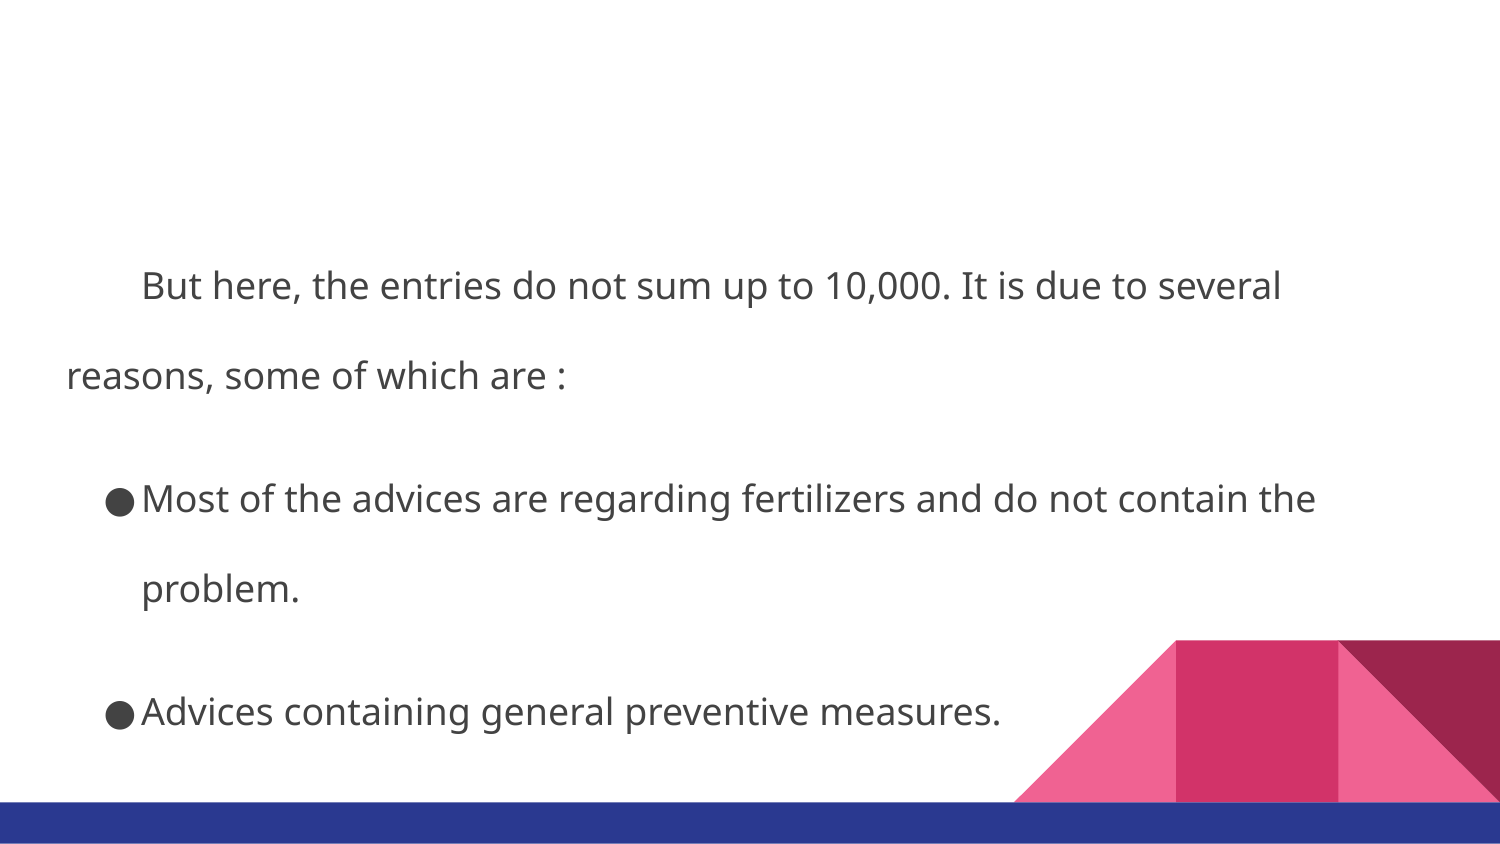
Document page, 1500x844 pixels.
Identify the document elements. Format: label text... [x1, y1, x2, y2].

list But here, the entries do not sum up to 10,000. It is due to several reasons, some of which are : Most of the advices are regarding fertilizers and do not contain the problem. Advices containing general preventive measures. [51, 201, 1449, 750]
